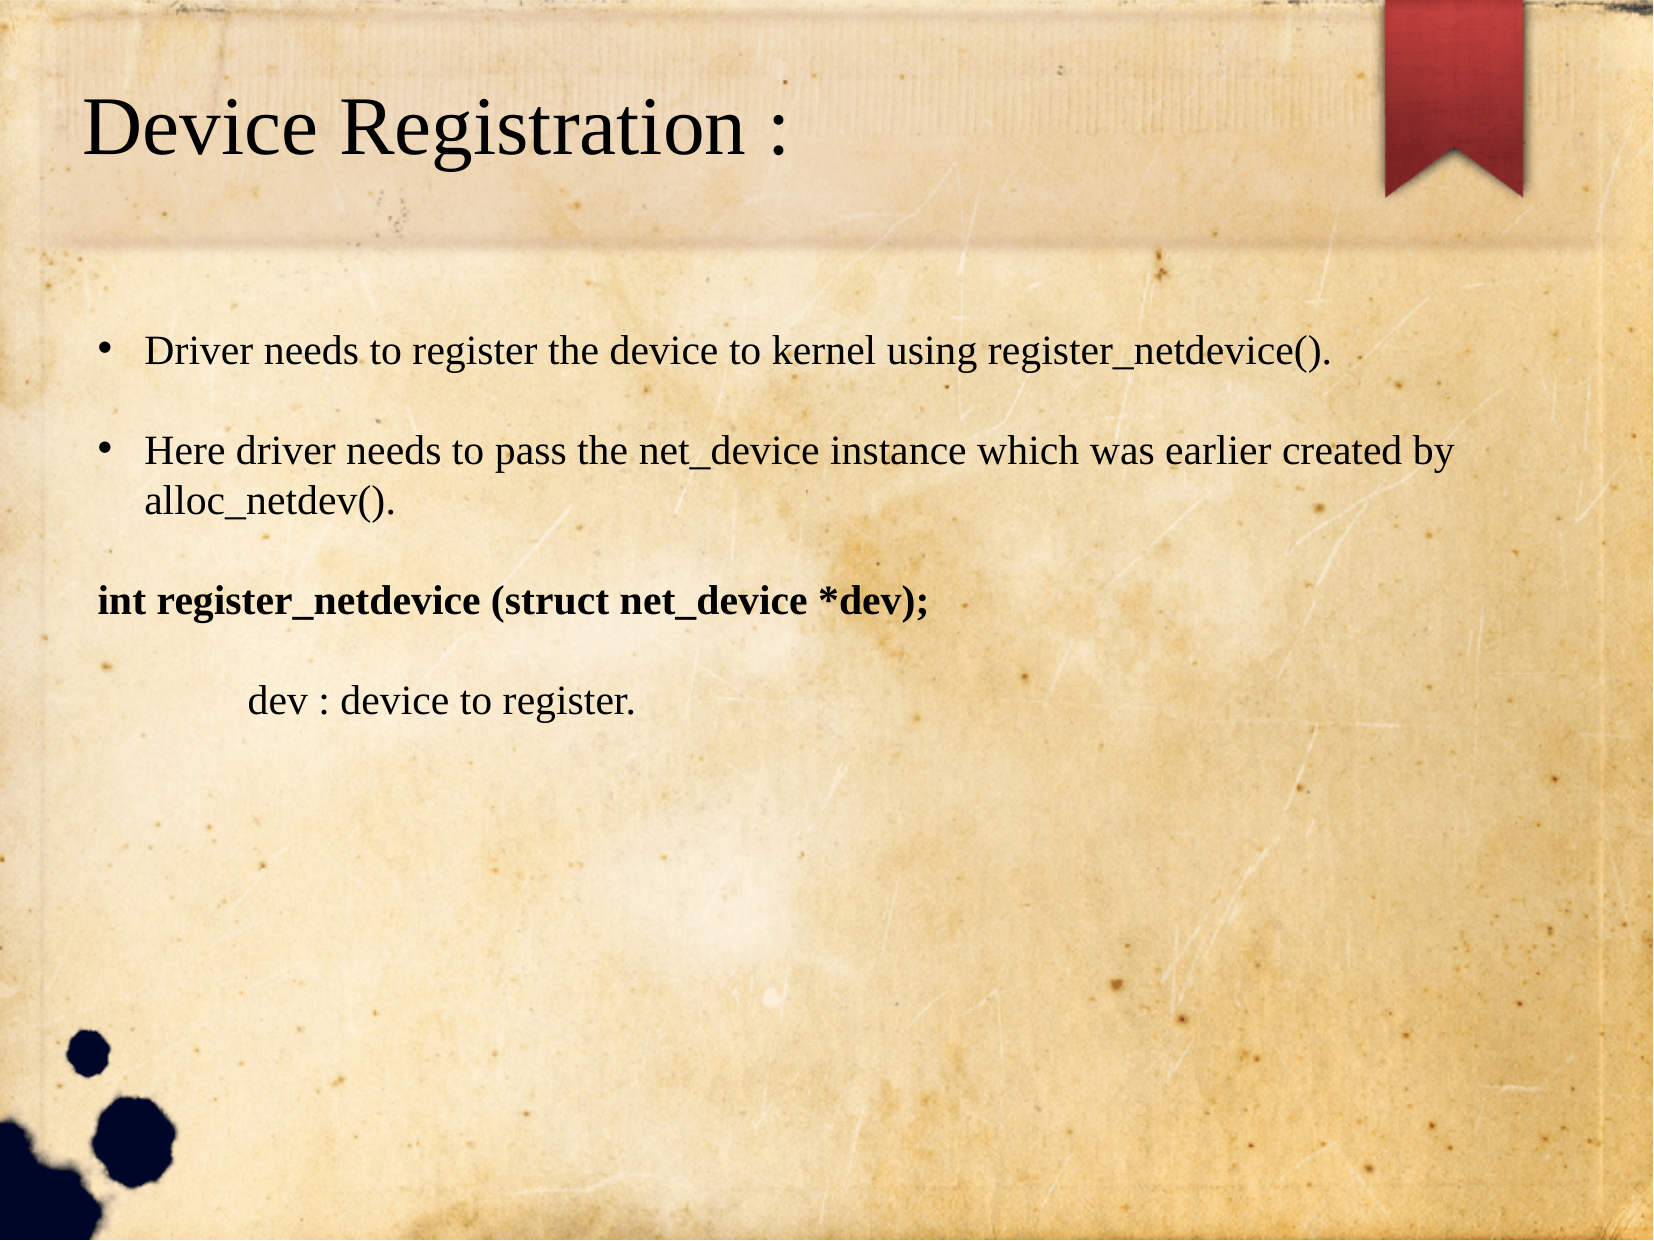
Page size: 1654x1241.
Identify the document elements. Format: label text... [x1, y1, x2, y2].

text_box Driver needs to register the device to kernel using register_netdevice(). Here driver needs to pass the net_device instance which was earlier created by alloc_netdev(). int register_netdevice (struct net_device *dev); dev : device to register. [82, 315, 1580, 731]
picture [0, 0, 1654, 1240]
title Device Registration : [82, 23, 1571, 231]
